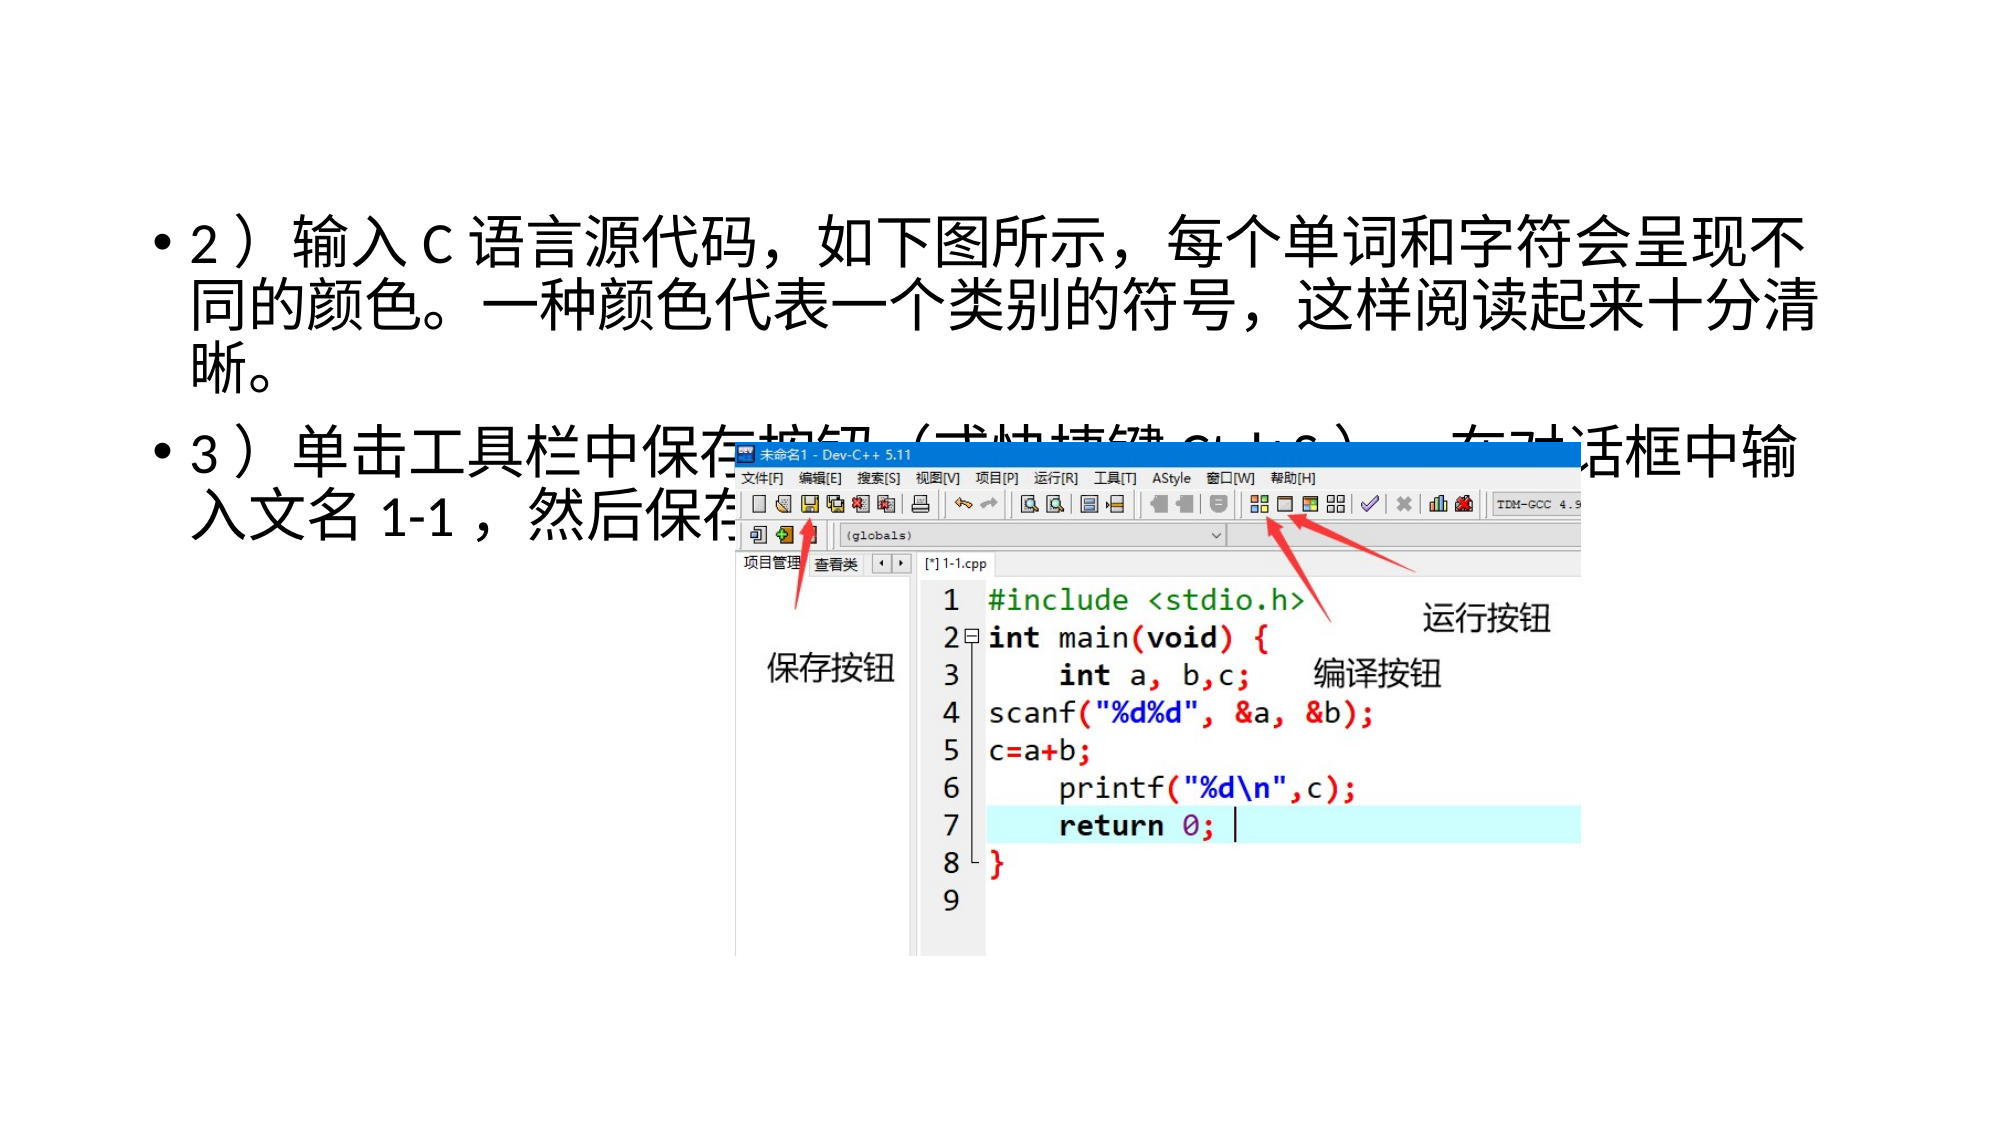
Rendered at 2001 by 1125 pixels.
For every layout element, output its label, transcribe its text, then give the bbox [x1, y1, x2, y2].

list 2）输入C语言源代码，如下图所示，每个单词和字符会呈现不同的颜色。一种颜色代表一个类别的符号，这样阅读起来十分清晰。 3）单击工具栏中保存按钮（或快捷键Ctrl+S），在对话框中输入文名1-1，然后保存。 [137, 205, 1863, 1014]
picture [734, 442, 1581, 956]
